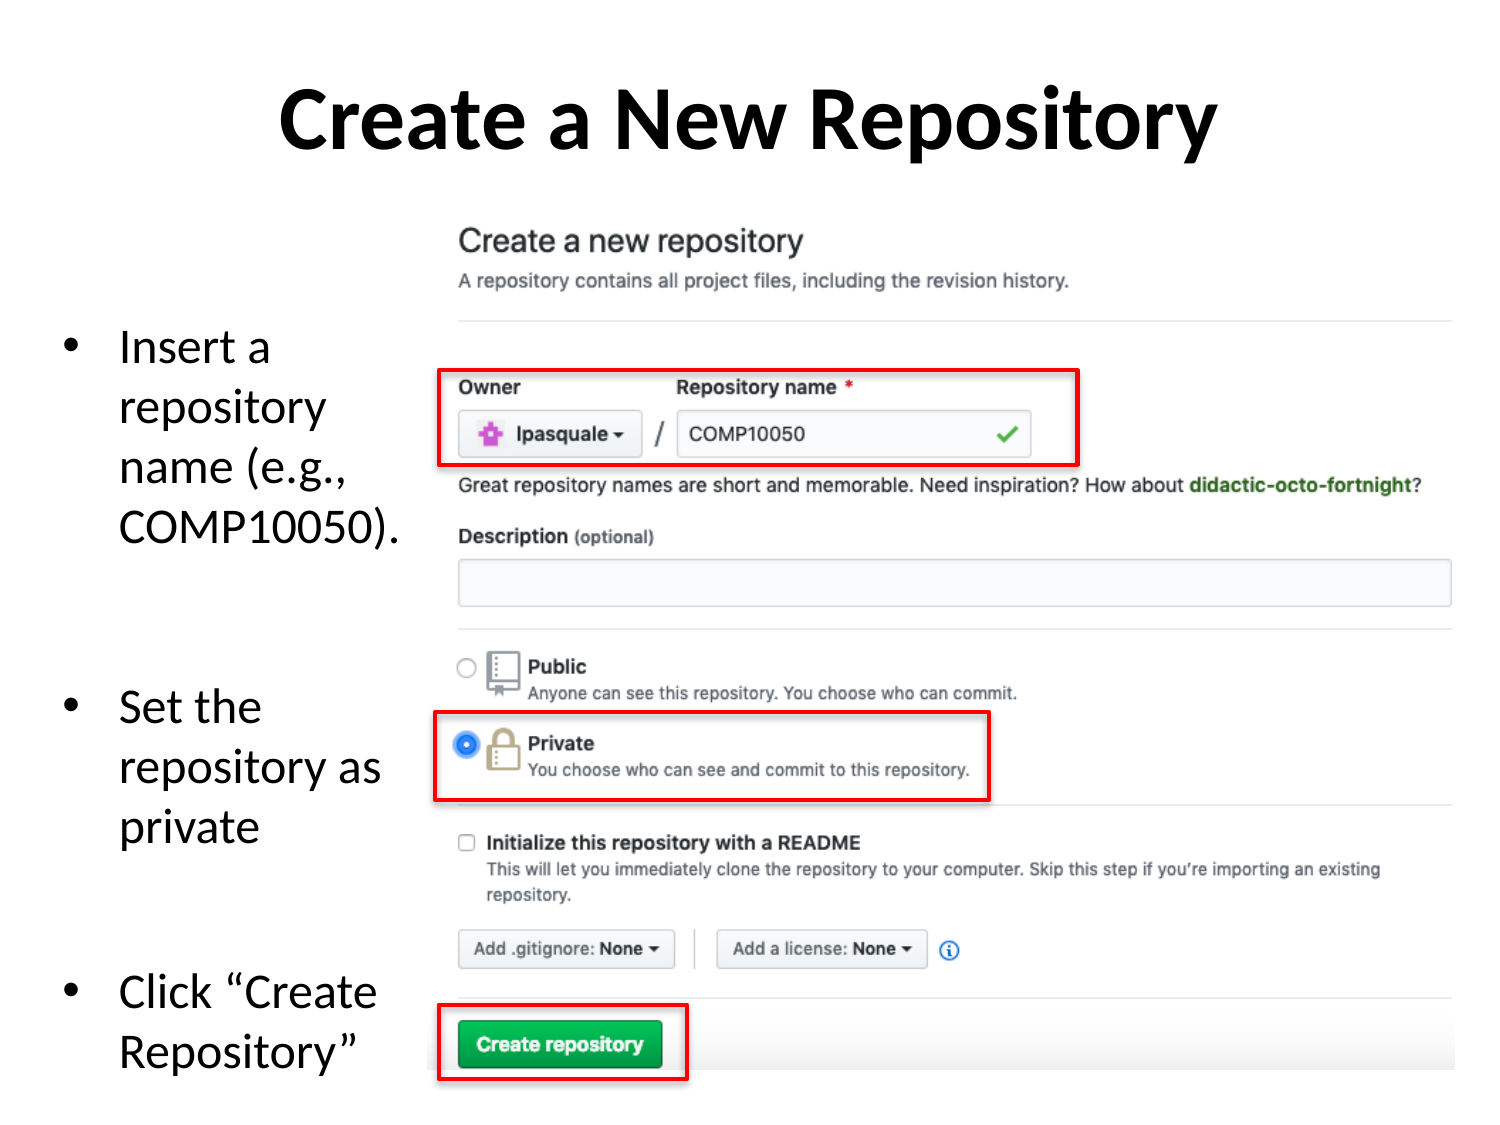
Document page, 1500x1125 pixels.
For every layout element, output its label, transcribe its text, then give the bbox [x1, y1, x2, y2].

text_box Create a New Repository [0, 35, 1500, 190]
picture [427, 214, 1455, 1070]
text_box Insert a repository name (e.g., COMP10050). Set the repository as private Click “Create Repository” [47, 306, 421, 514]
